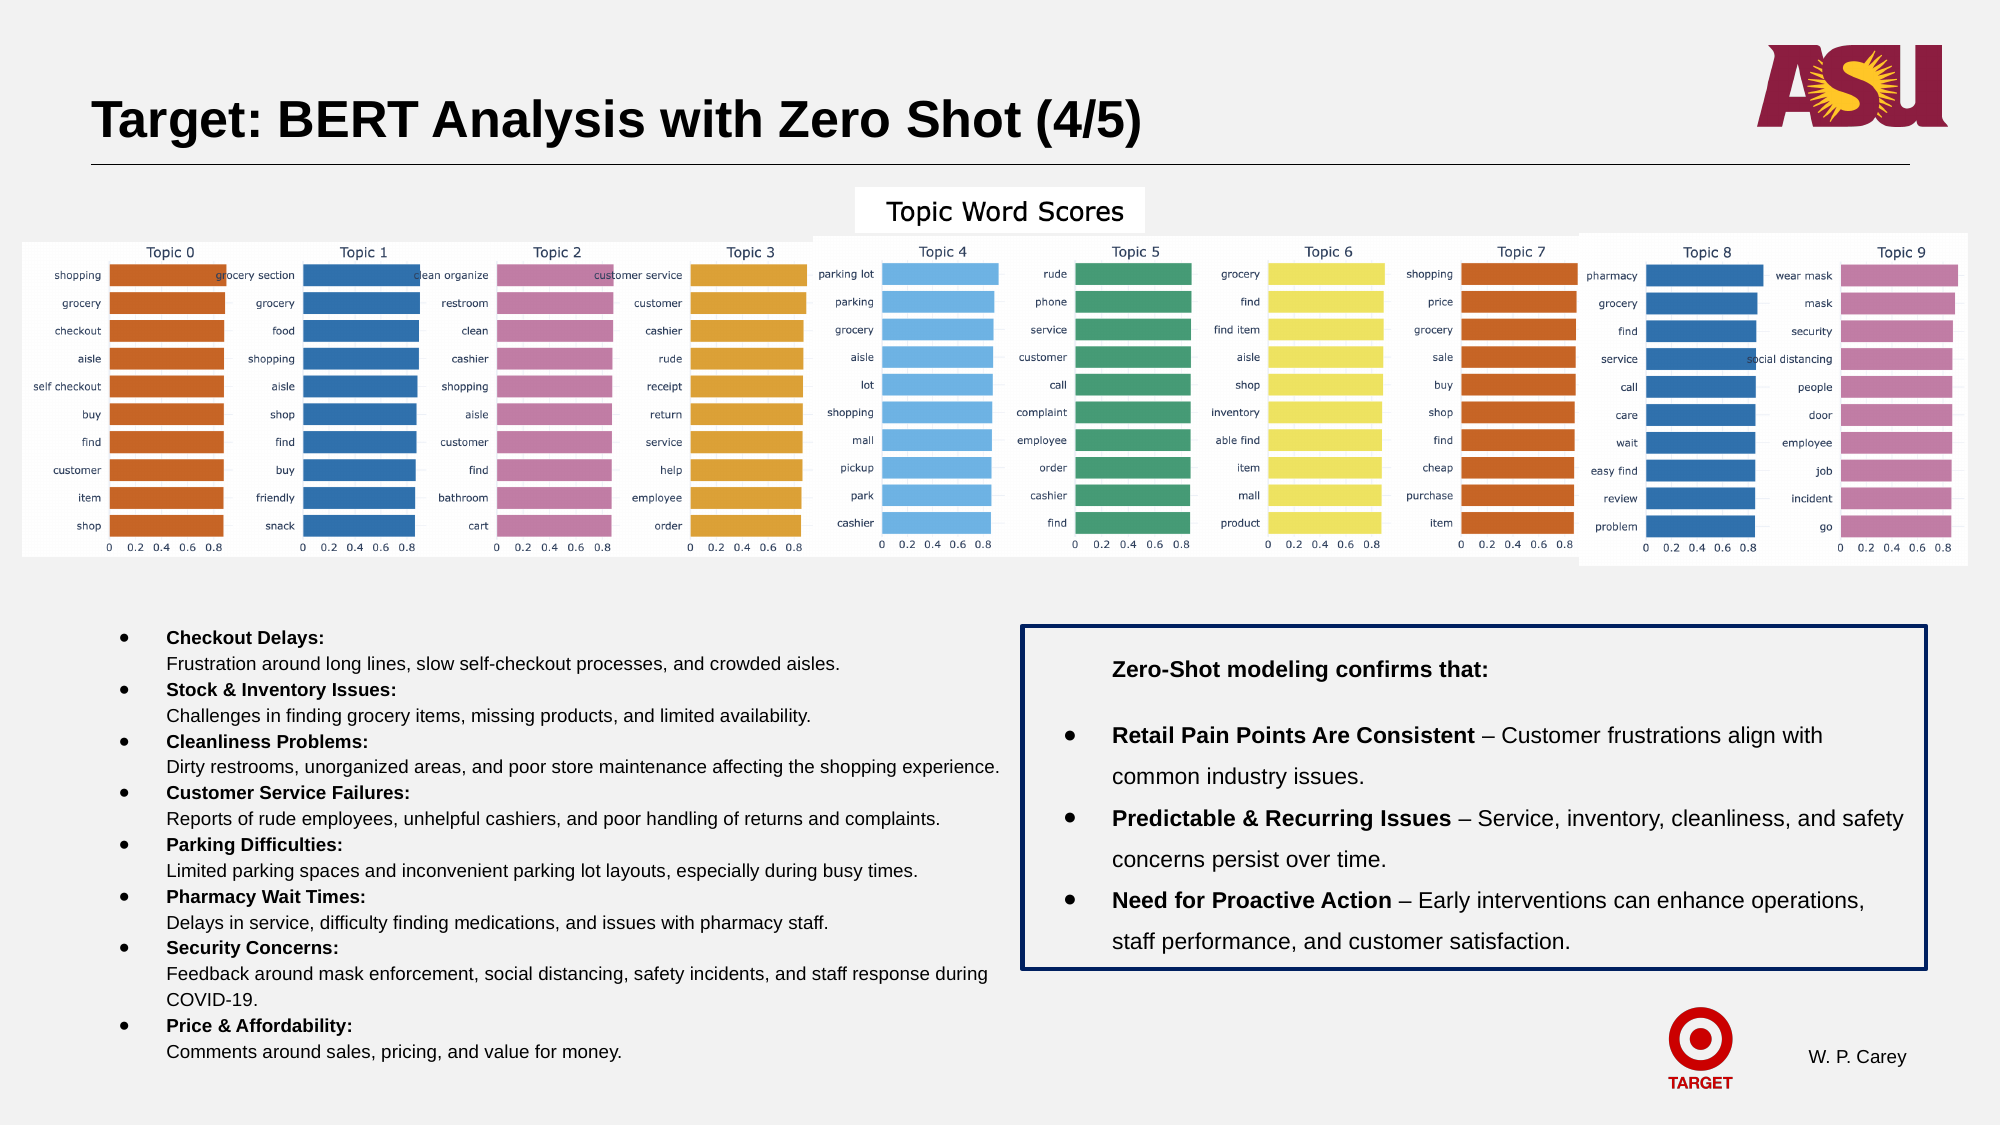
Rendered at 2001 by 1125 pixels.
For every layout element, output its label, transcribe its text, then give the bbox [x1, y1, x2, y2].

text_box Zero-Shot modeling confirms that: Retail Pain Points Are Consistent – Customer frustrations align with common industry issues. Predictable & Recurring Issues – Service, inventory, cleanliness, and safety concerns persist over time. Need for Proactive Action – Early interventions can enhance operations, staff performance, and customer satisfaction. [1043, 625, 1926, 969]
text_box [22, 233, 1968, 566]
text_box Checkout Delays: Frustration around long lines, slow self-checkout processes, and crowded aisles. Stock & Inventory Issues: Challenges in finding grocery items, missing products, and limited availability. Cleanliness Problems: Dirty restrooms, unorganized areas, and poor store maintenance affecting the shopping experience. Customer Service Failures: Reports of rude employees, unhelpful cashiers, and poor handling of returns and complaints. Parking Difficulties: Limited parking spaces and inconvenient parking lot layouts, especially during busy times. Pharmacy Wait Times: Delays in service, difficulty finding medications, and issues with pharmacy staff. Security Concerns: Feedback around mask enforcement, social distancing, safety incidents, and staff response during COVID-19. Price & Affordability: Comments around sales, pricing, and value for money. [76, 625, 1043, 1059]
title Target: BERT Analysis with Zero Shot (4/5) [91, 28, 1758, 149]
picture [854, 187, 1146, 233]
picture [1758, 45, 1948, 127]
picture [1665, 1001, 1737, 1094]
